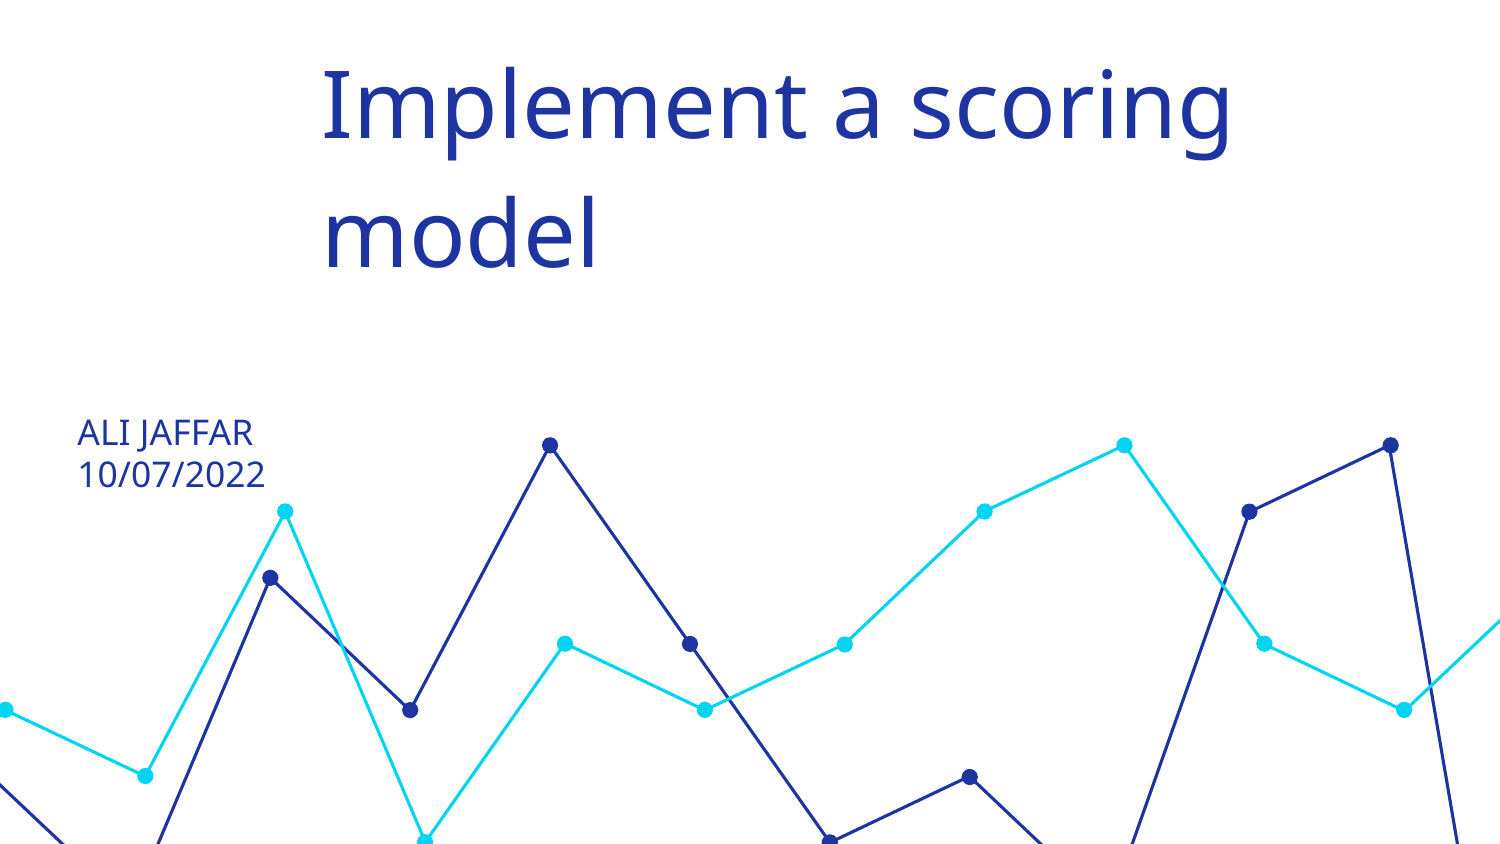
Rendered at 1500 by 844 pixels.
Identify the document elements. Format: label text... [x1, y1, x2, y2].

subtitle ALI JAFFAR 10/07/2022 [62, 421, 997, 434]
title Implement a scoring model [306, 154, 1396, 303]
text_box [0, 436, 1500, 844]
